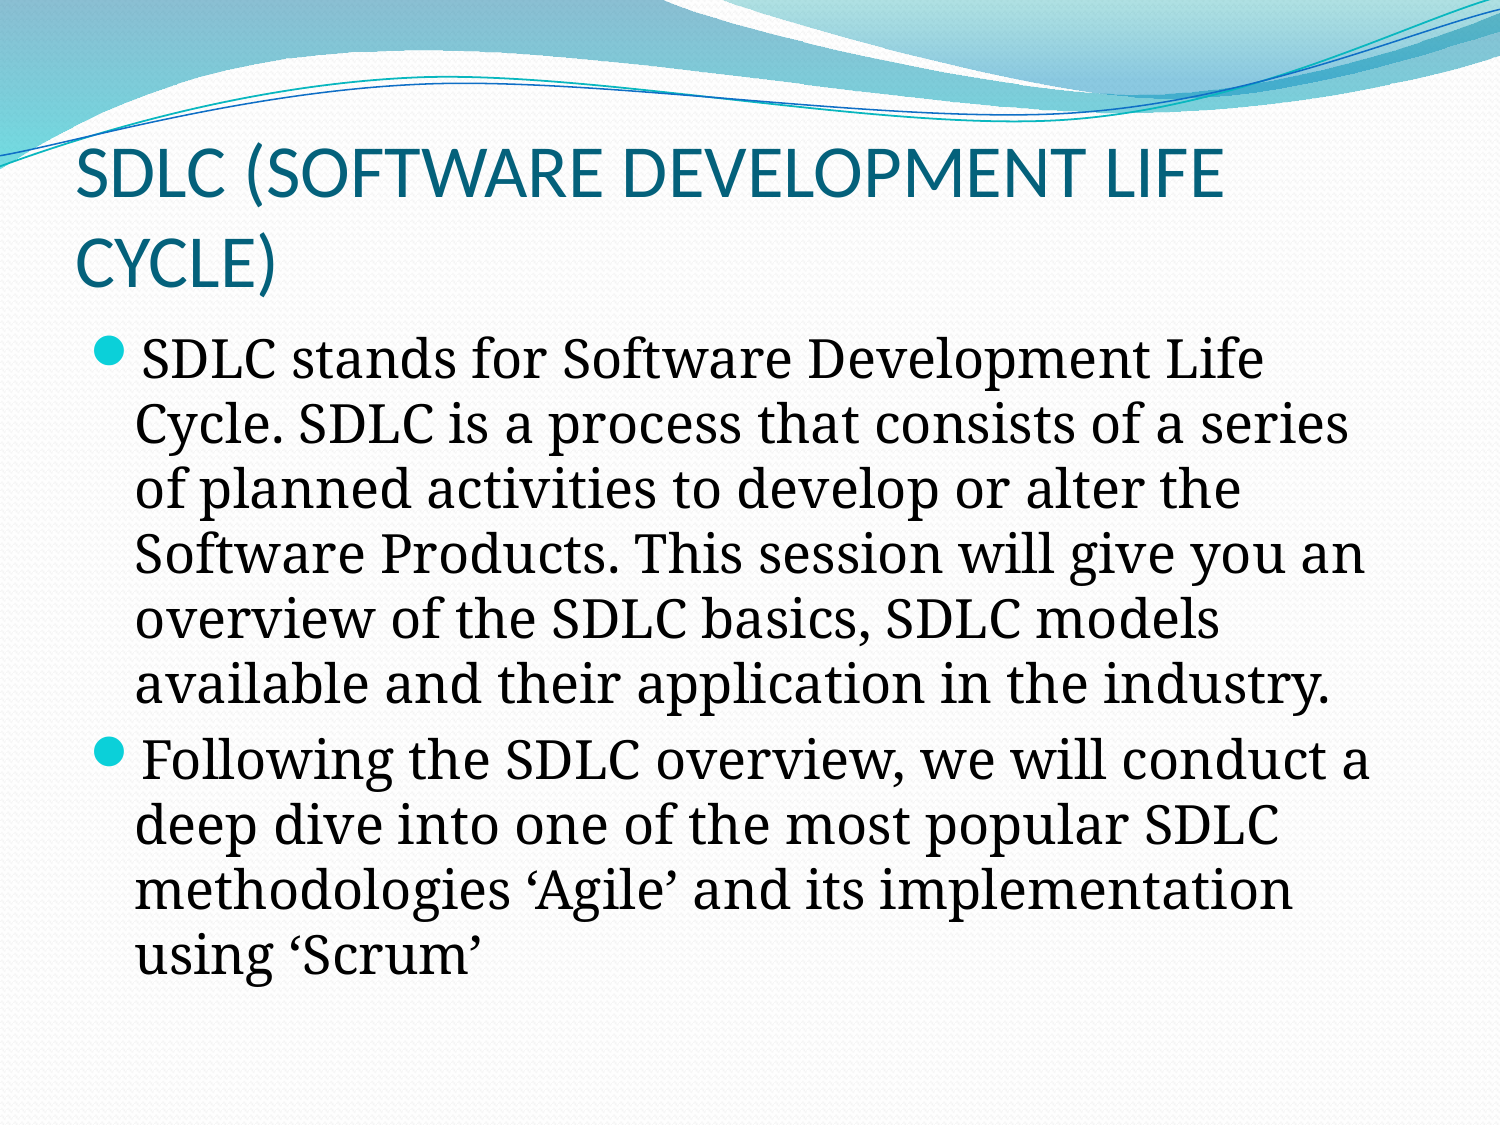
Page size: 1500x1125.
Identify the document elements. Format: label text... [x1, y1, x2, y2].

list SDLC stands for Software Development Life Cycle. SDLC is a process that consists of a series of planned activities to develop or alter the Software Products. This session will give you an overview of the SDLC basics, SDLC models available and their application in the industry. Following the SDLC overview, we will conduct a deep dive into one of the most popular SDLC methodologies ‘Agile’ and its implementation using ‘Scrum’ [75, 317, 1425, 1038]
title SDLC (SOFTWARE DEVELOPMENT LIFE CYCLE) [75, 101, 1425, 303]
